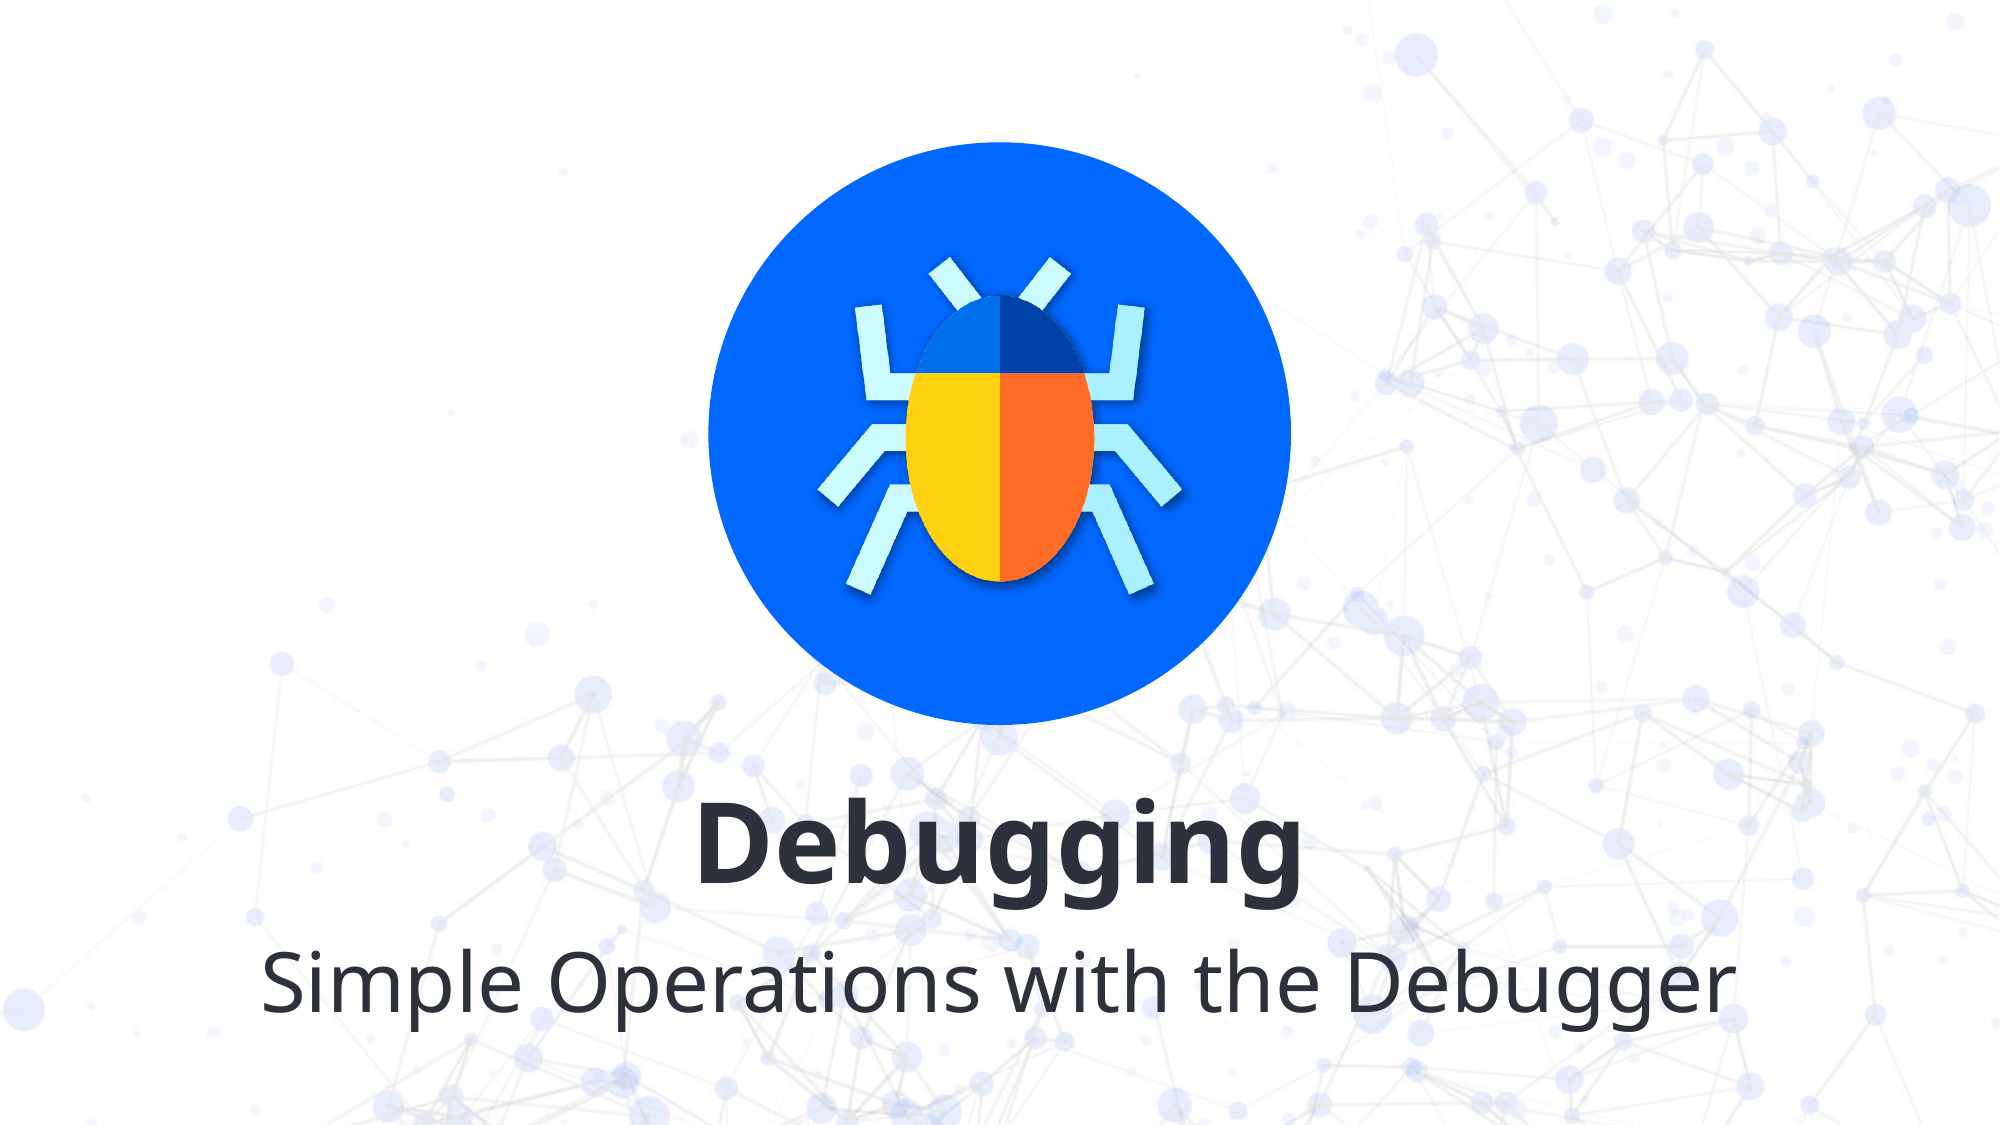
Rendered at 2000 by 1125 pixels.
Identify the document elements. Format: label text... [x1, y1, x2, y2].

title Debugging [100, 775, 1899, 904]
picture [0, 0, 2000, 1125]
list Simple Operations with the Debugger [100, 916, 1899, 1037]
